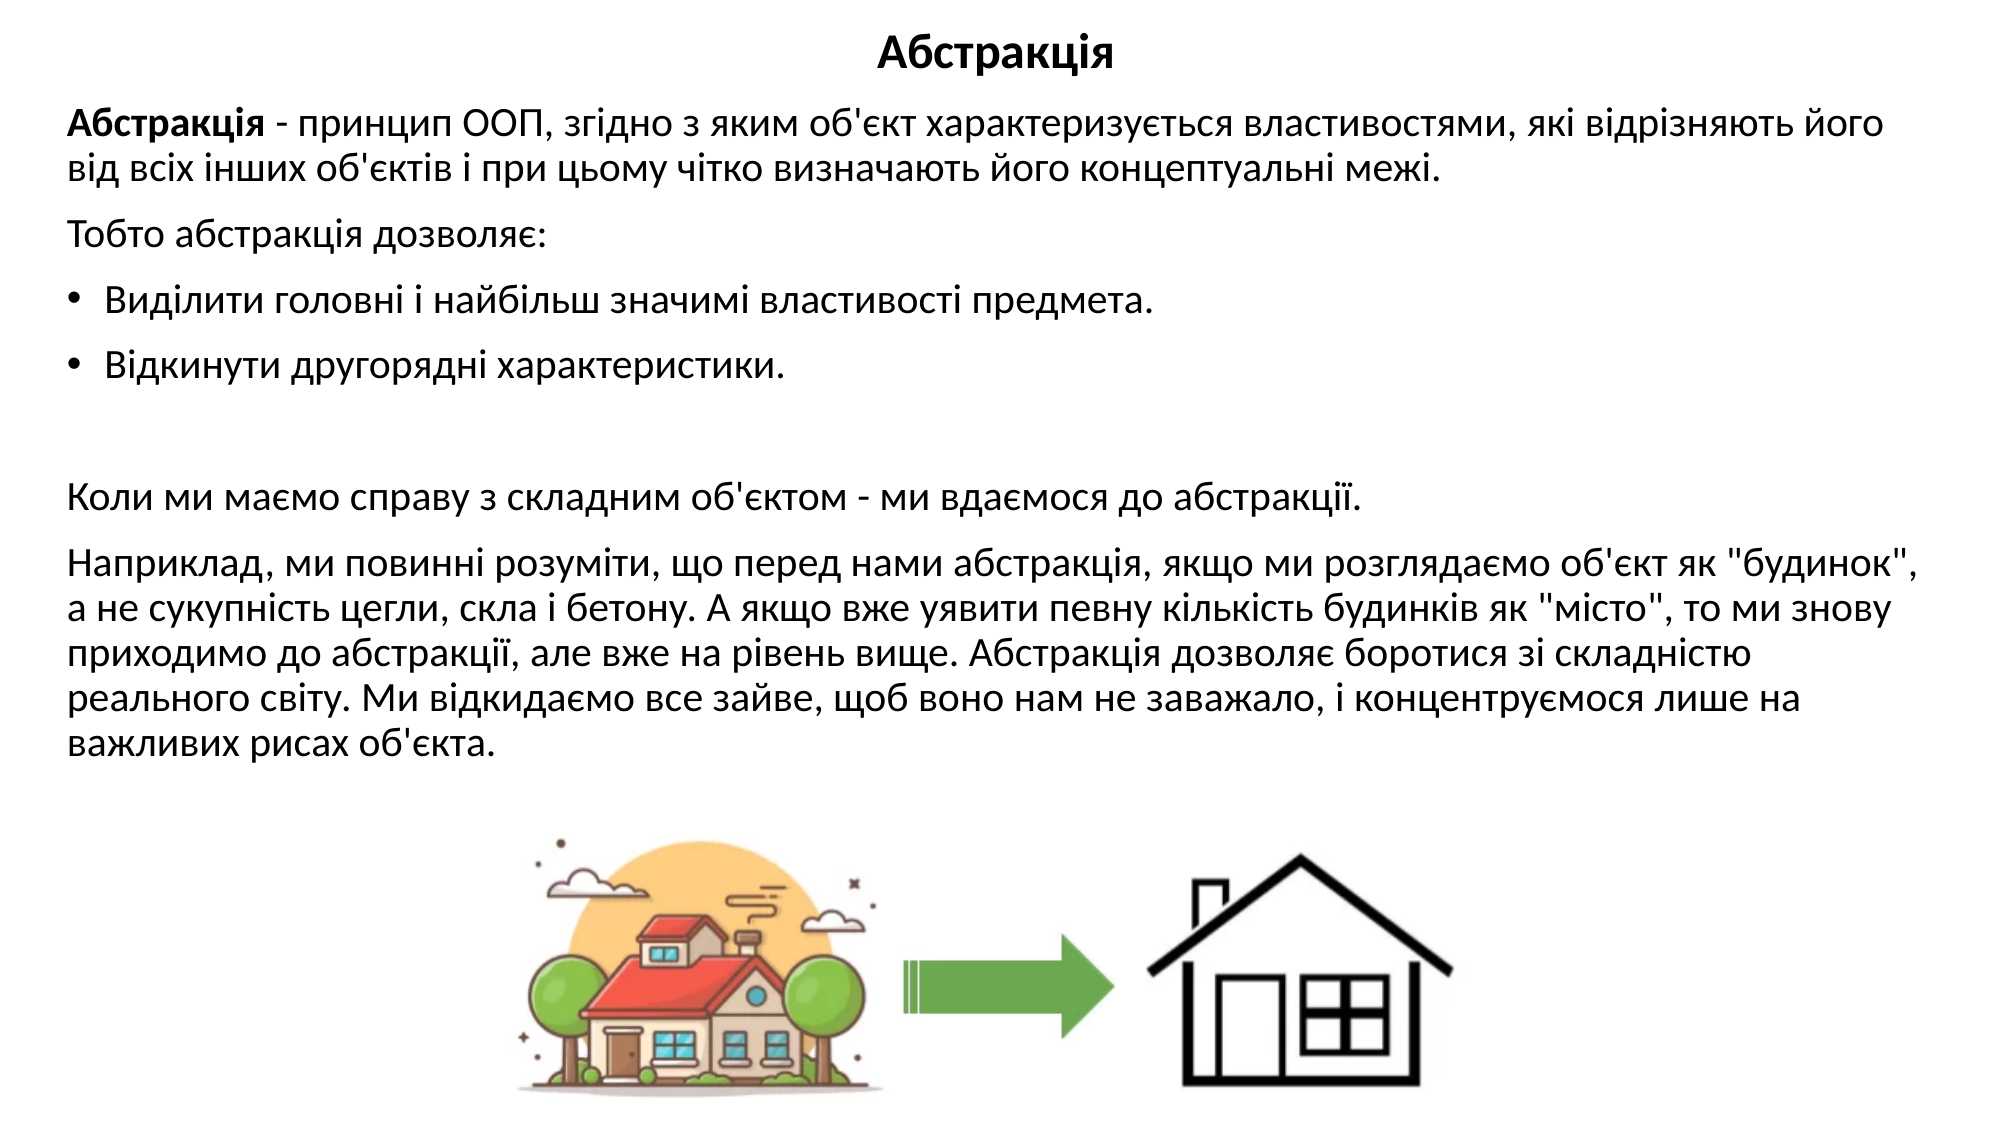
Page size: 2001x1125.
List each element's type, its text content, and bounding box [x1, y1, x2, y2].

picture [491, 834, 1467, 1125]
list Абстракція Абстракція - принцип ООП, згідно з яким об'єкт характеризується властивостями, які відрізняють його від всіх інших об'єктів і при цьому чітко визначають його концептуальні межі. Тобто абстракція дозволяє: Виділити головні і найбільш значимі властивості предмета. Відкинути другорядні характеристики. Коли ми маємо справу з складним об'єктом - ми вдаємося до абстракції. Наприклад, ми повинні розуміти, що перед нами абстракція, якщо ми розглядаємо об'єкт як "будинок", а не сукупність цегли, скла і бетону. А якщо вже уявити певну кількість будинків як "місто", то ми знову приходимо до абстракції, але вже на рівень вище. Абстракція дозволяє боротися зі складністю реального світу. Ми відкидаємо все зайве, щоб воно нам не заважало, і концентруємося лише на важливих рисах об'єкта. [51, 17, 1953, 1033]
